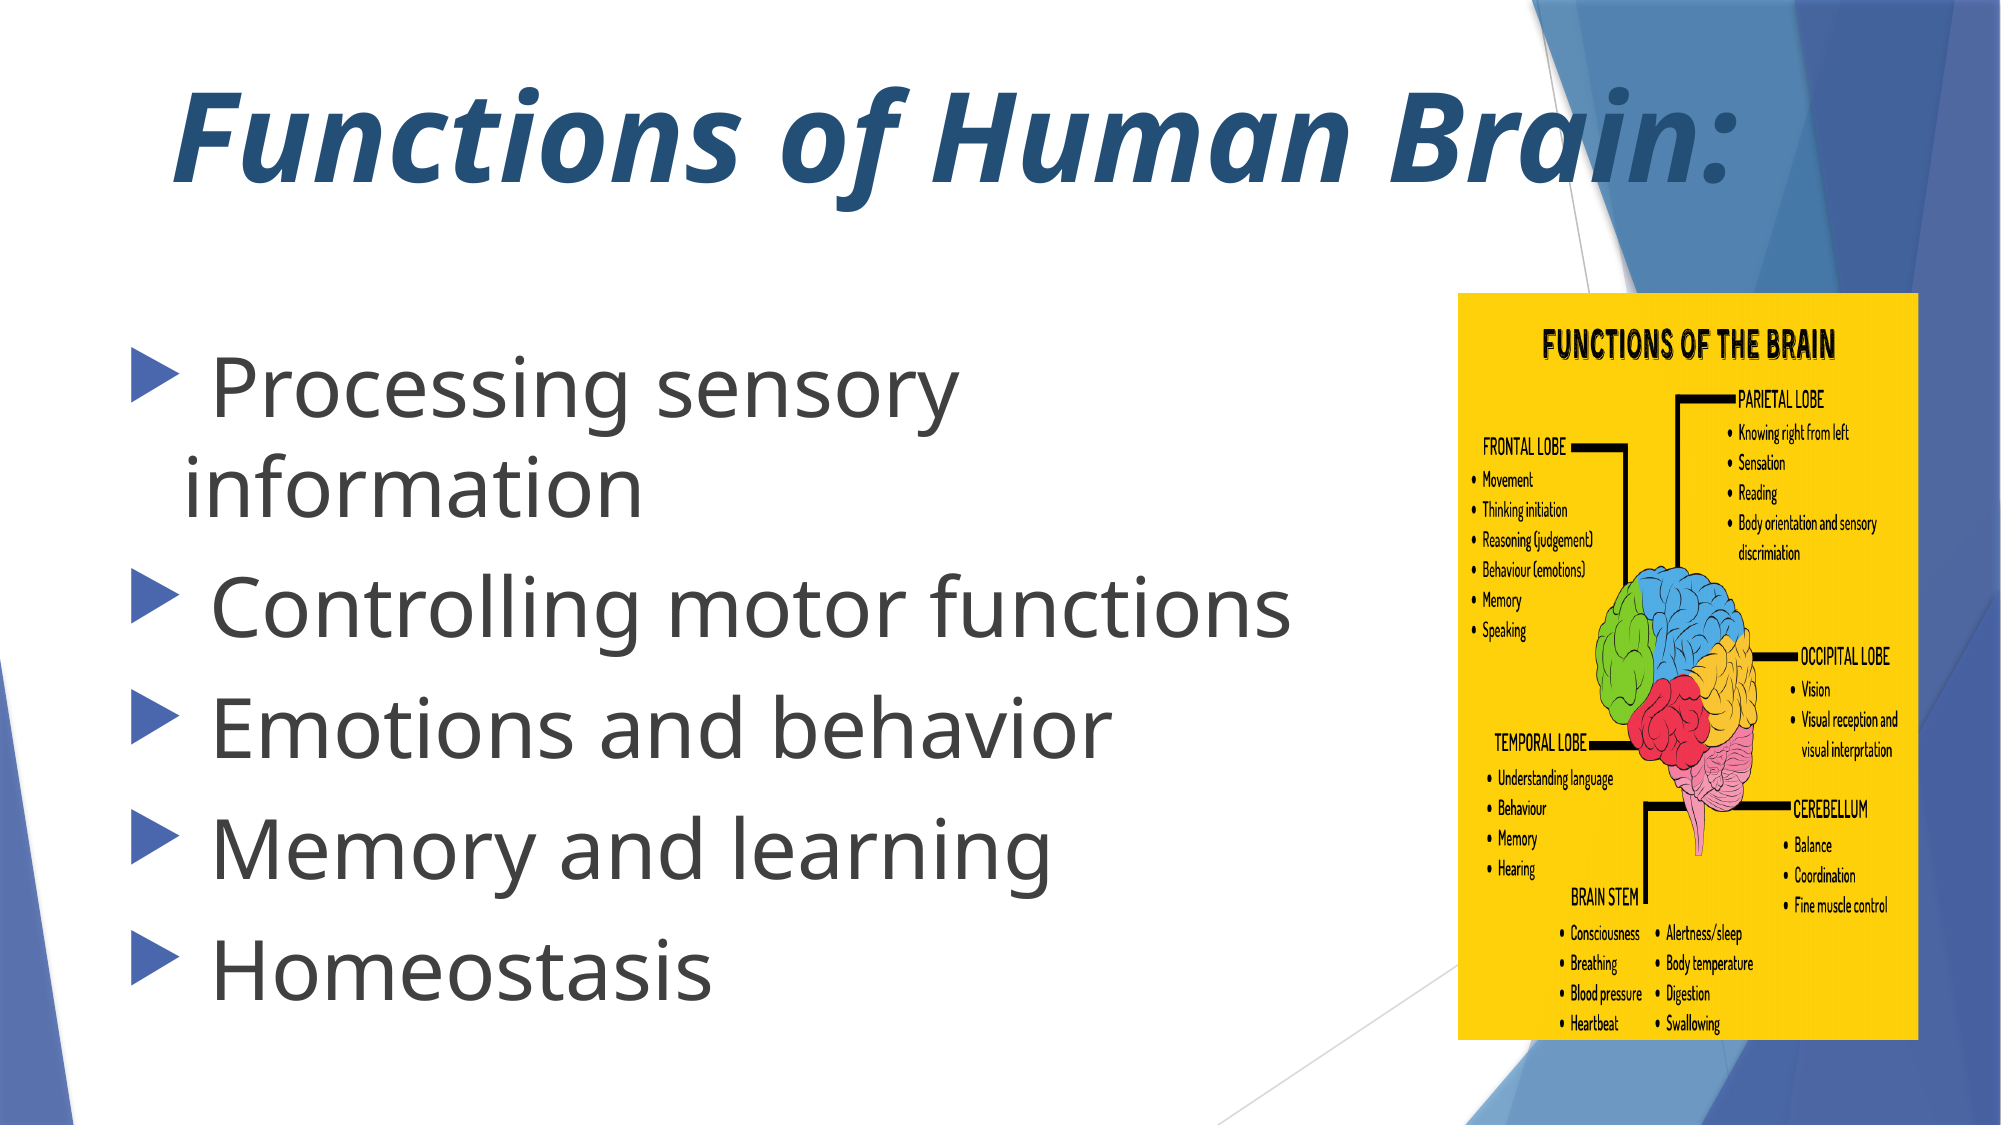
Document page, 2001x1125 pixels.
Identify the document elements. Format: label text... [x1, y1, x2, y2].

title Functions of Human Brain: [155, 49, 1845, 293]
picture [1457, 292, 1919, 1040]
list Processing sensory information Controlling motor functions Emotions and behavior Memory and learning Homeostasis [110, 326, 1452, 992]
